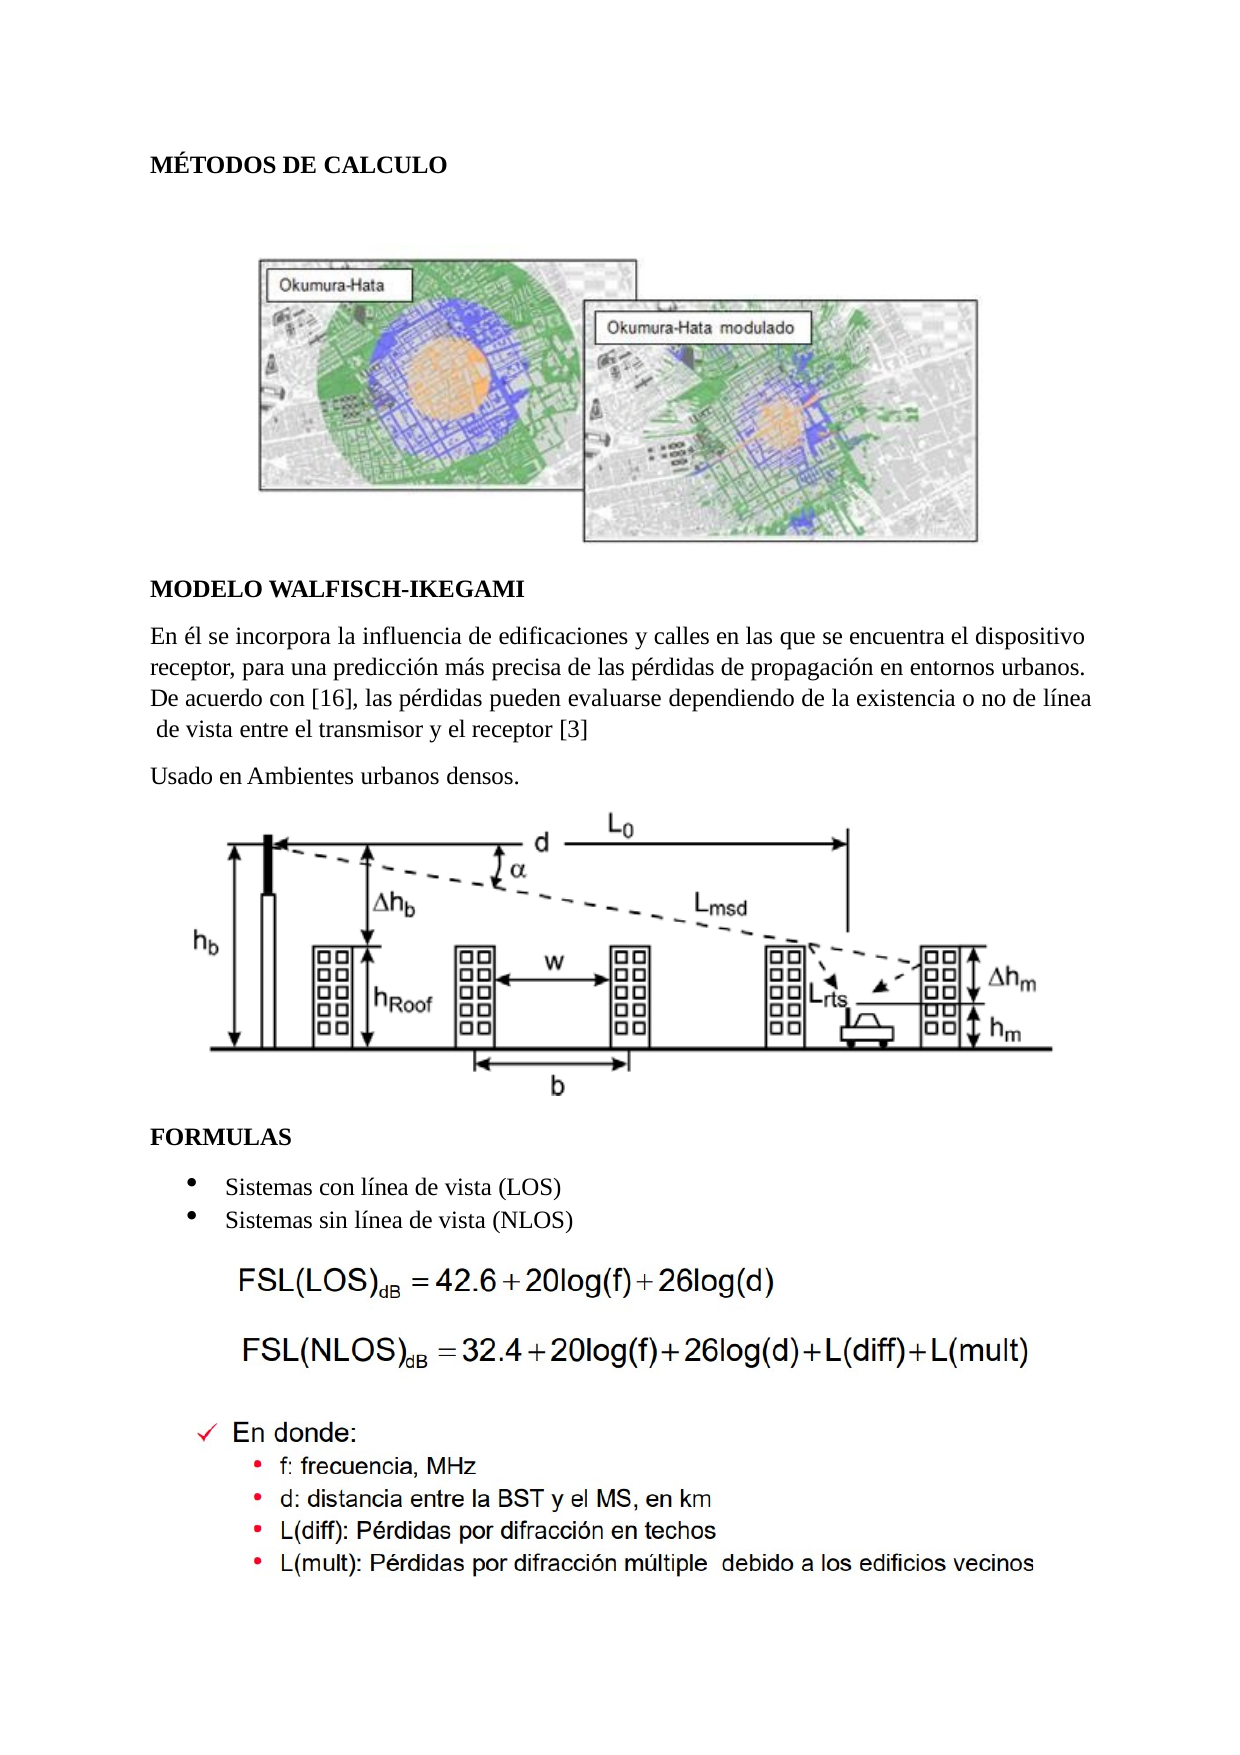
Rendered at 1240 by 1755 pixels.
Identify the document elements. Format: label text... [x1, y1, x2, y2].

text_box [257, 245, 983, 547]
text_box FORMULAS Sistemas con línea de vista (LOS) Sistemas sin línea de vista (NLOS) [147, 1118, 578, 1234]
text_box [197, 1267, 1034, 1577]
text_box MÉTODOS DE CALCULO [147, 146, 453, 179]
text_box [193, 811, 1054, 1097]
text_box MODELO WALFISCH-IKEGAMI En él se incorpora la influencia de edificaciones y calles en las que se encuentra el dispositivo receptor, para una predicción más precisa de las pérdidas de propagación en entornos urbanos. De acuerdo con [16], las pérdidas pueden evaluarse dependiendo de la existencia o no de línea de vista entre el transmisor y el receptor [3] Usado en Ambientes urbanos densos. [147, 570, 1093, 790]
